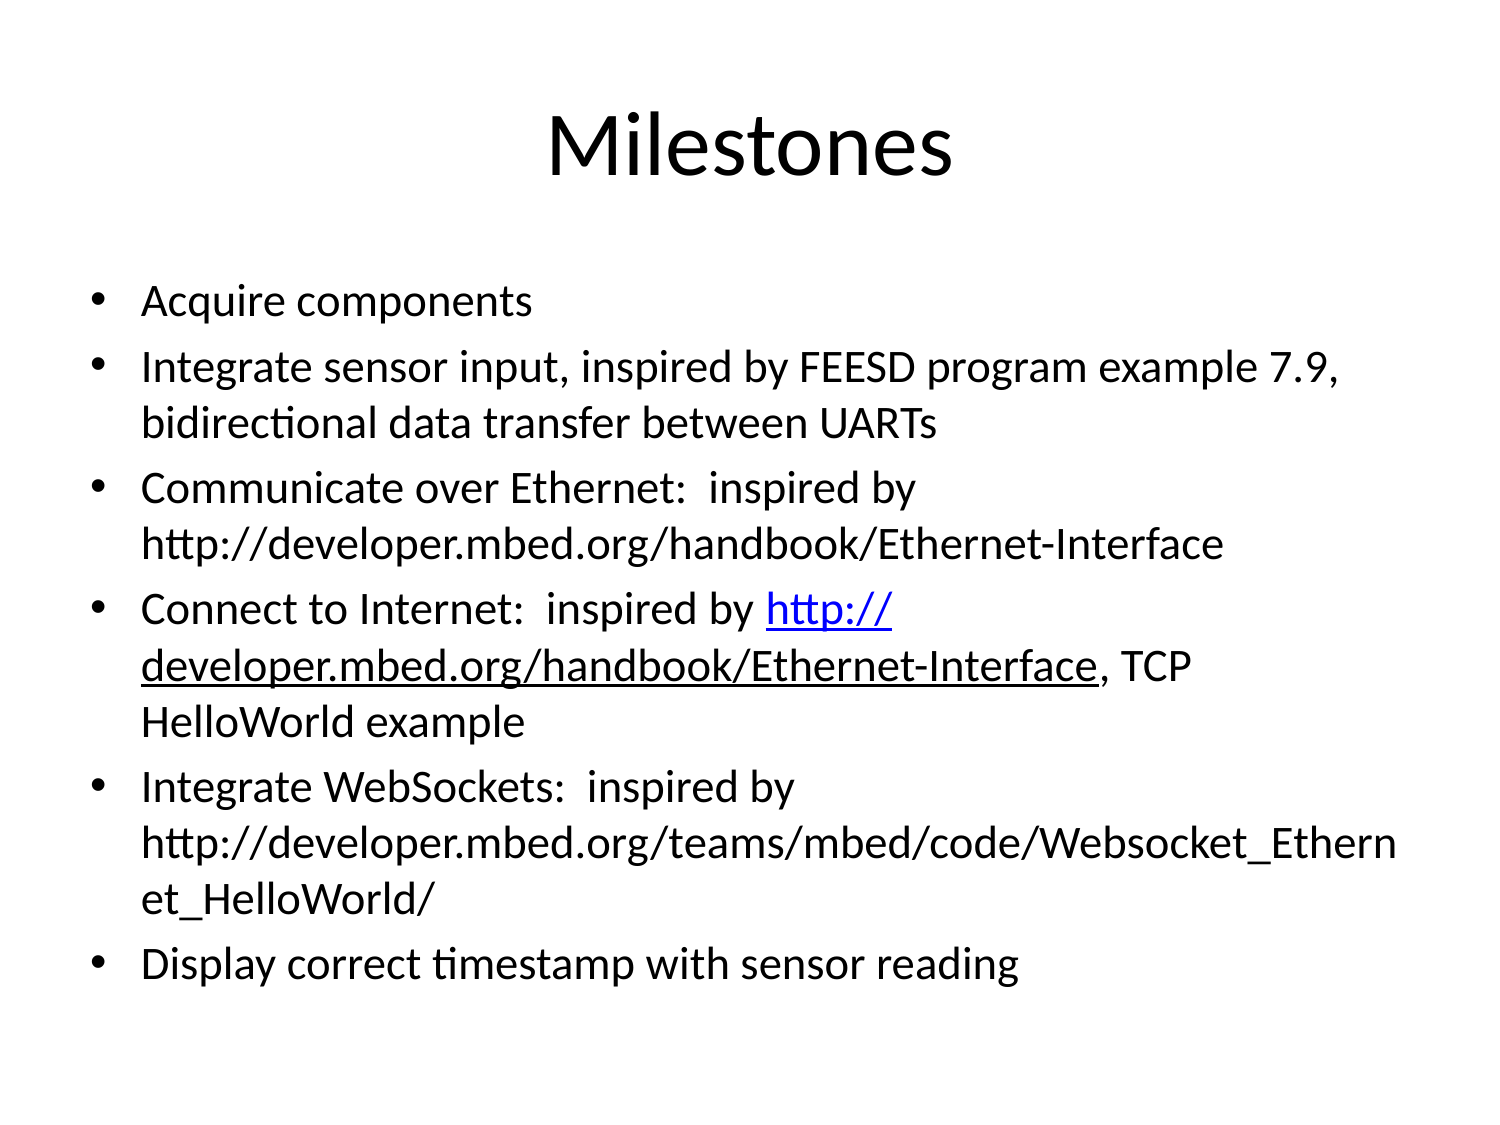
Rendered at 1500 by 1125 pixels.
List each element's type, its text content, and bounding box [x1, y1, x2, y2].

title Milestones [75, 45, 1425, 233]
list Acquire components Integrate sensor input, inspired by FEESD program example 7.9, bidirectional data transfer between UARTs Communicate over Ethernet: inspired by http://developer.mbed.org/handbook/Ethernet-Interface Connect to Internet: inspired by http://developer.mbed.org/handbook/Ethernet-Interface, TCP HelloWorld example Integrate WebSockets: inspired by http://developer.mbed.org/teams/mbed/code/Websocket_Ethernet_HelloWorld/ Display correct timestamp with sensor reading [75, 262, 1425, 1005]
